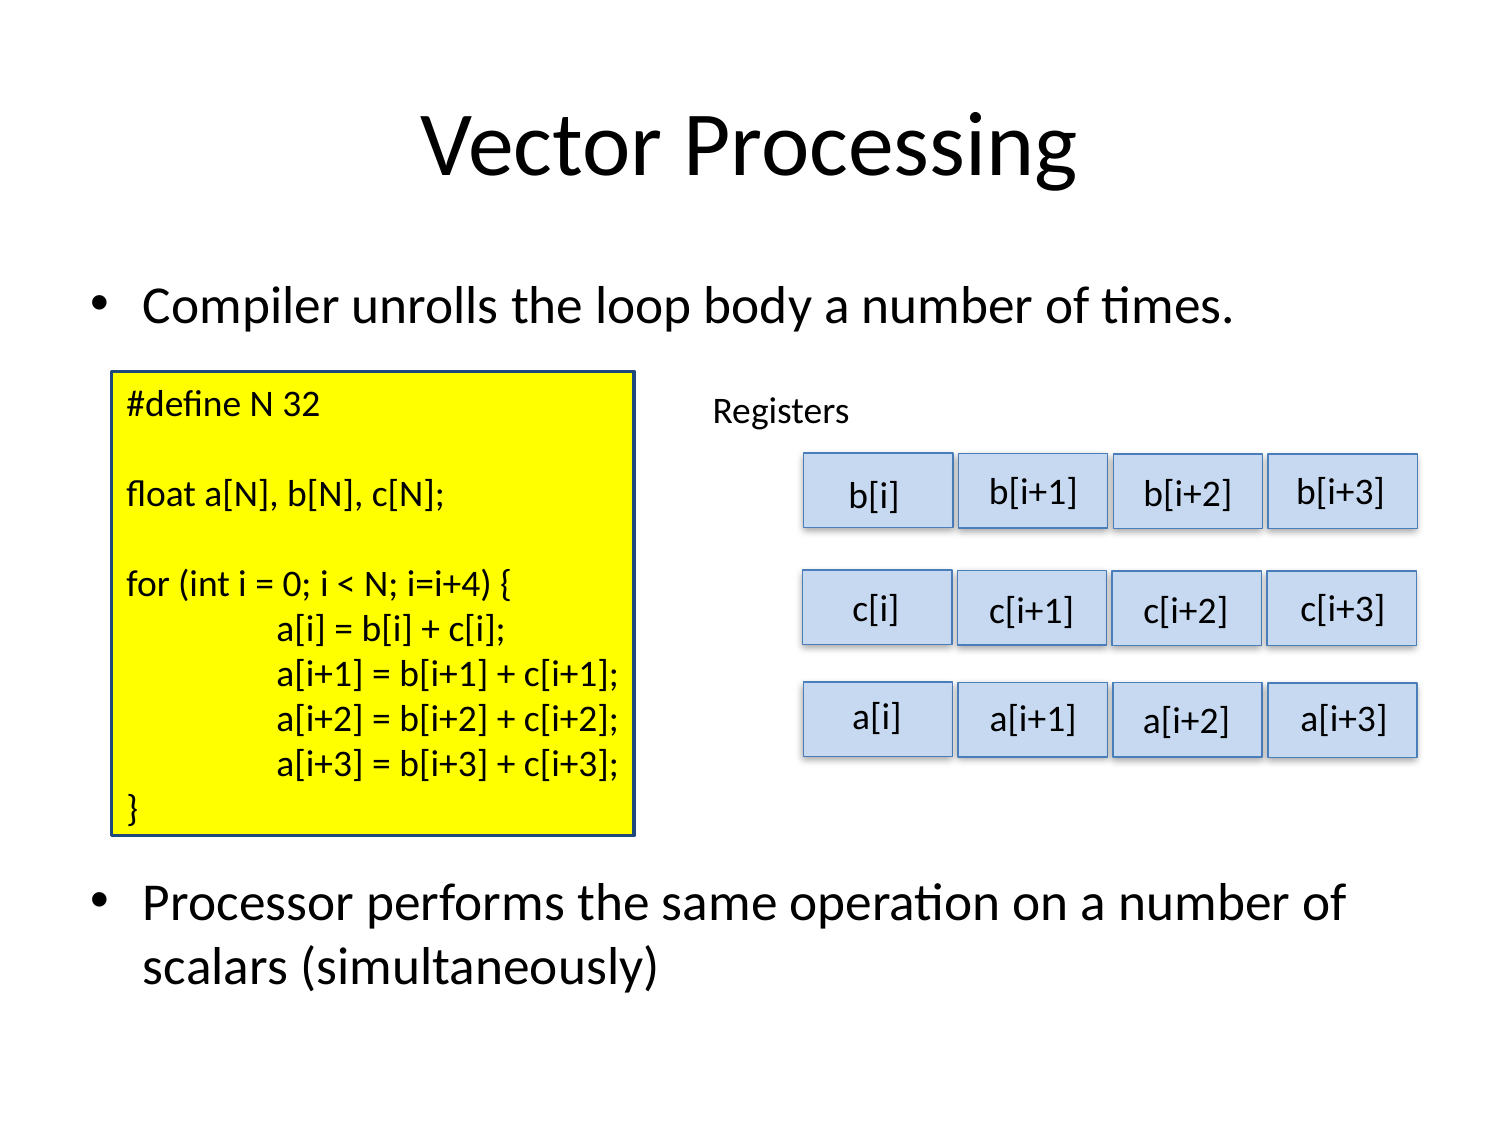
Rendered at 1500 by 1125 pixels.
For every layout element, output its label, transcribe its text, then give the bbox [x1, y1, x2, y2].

list Compiler unrolls the loop body a number of times. Processor performs the same operation on a number of scalars (simultaneously) [75, 262, 1425, 1005]
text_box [802, 452, 1418, 758]
title Vector Processing [75, 45, 1425, 233]
text_box #define N 32 float a[N], b[N], c[N]; for (int i = 0; i < N; i=i+4) { a[i] = b[i] + c[i]; a[i+1] = b[i+1] + c[i+1]; a[i+2] = b[i+2] + c[i+2]; a[i+3] = b[i+3] + c[i+3]; } [111, 371, 635, 836]
text_box Registers [697, 378, 865, 439]
